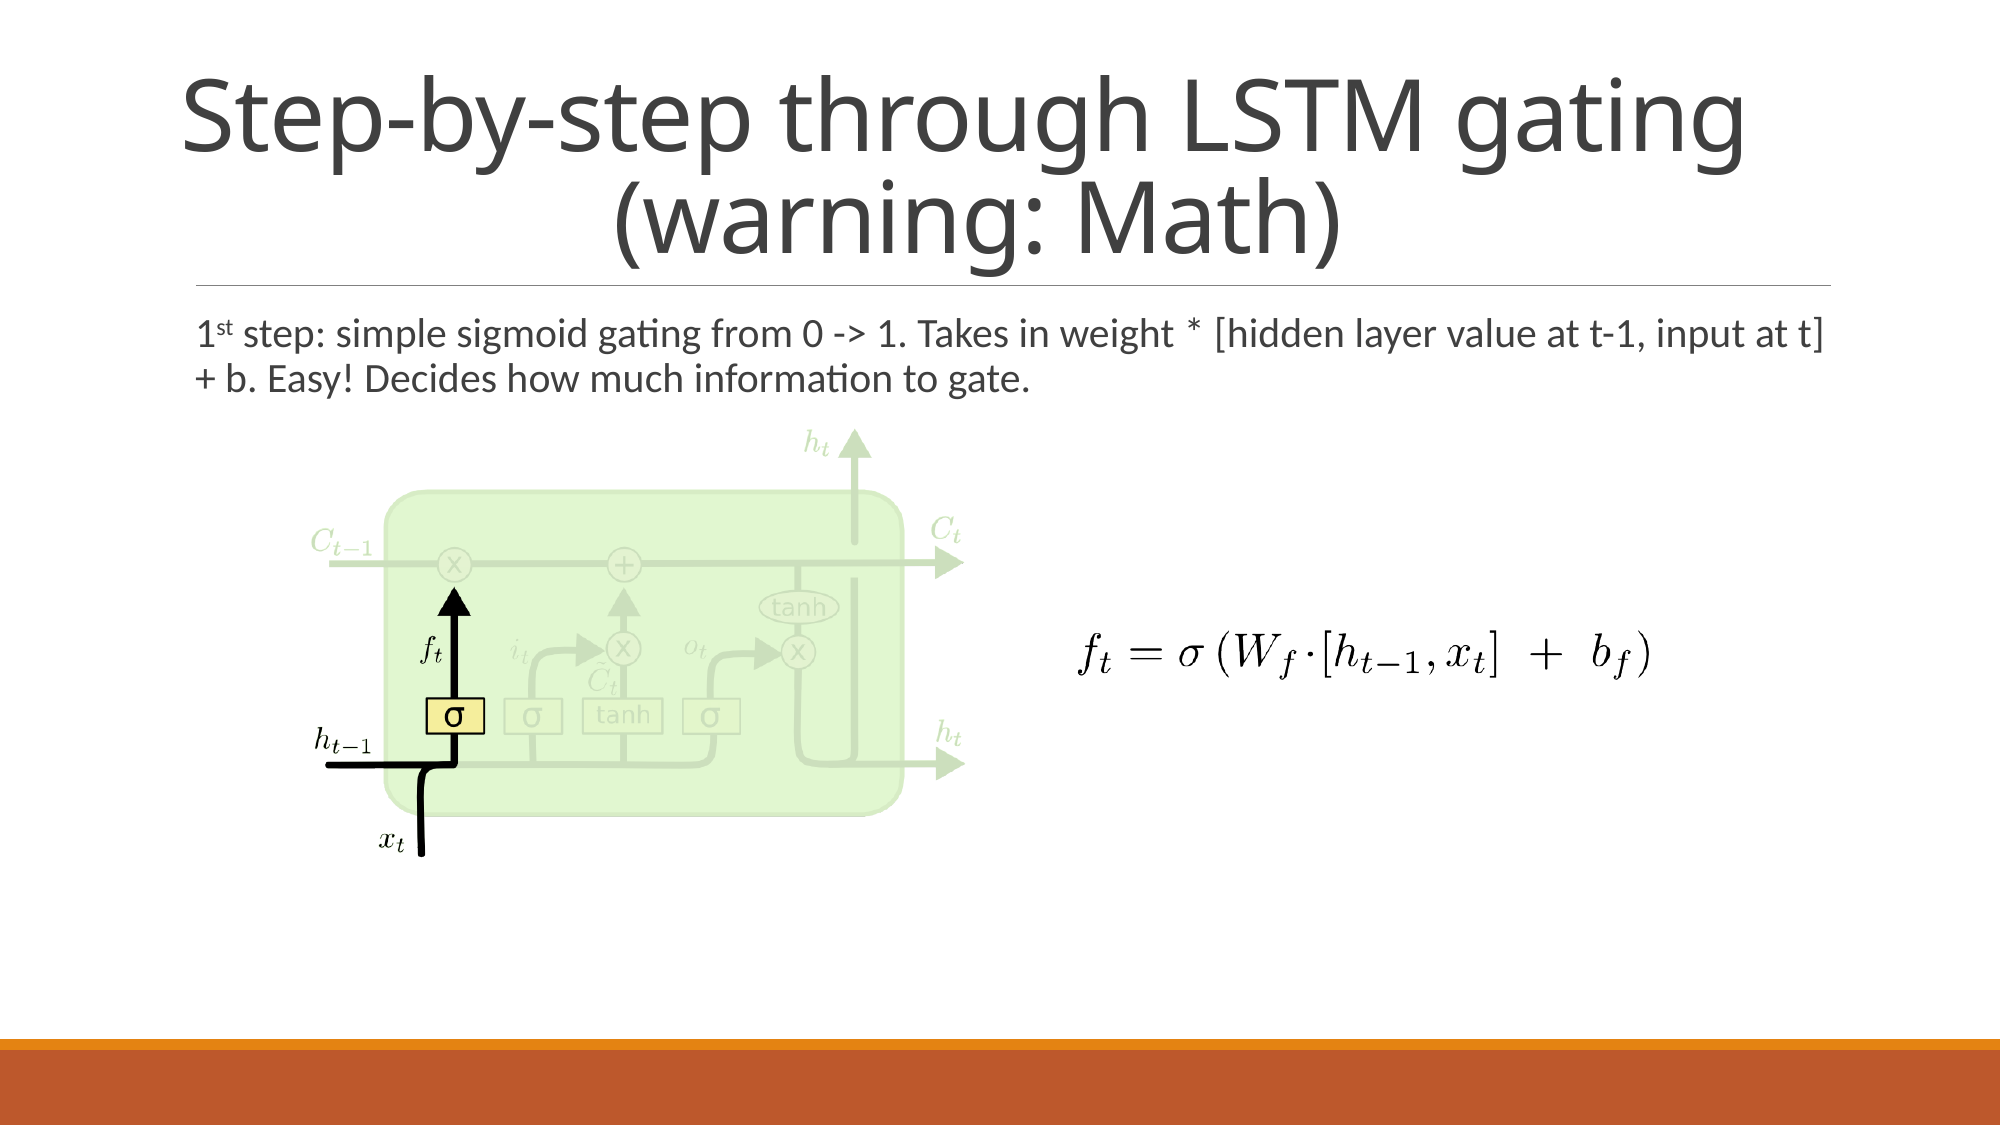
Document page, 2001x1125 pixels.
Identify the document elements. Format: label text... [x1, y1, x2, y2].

list 1st step: simple sigmoid gating from 0 -> 1. Takes in weight * [hidden layer value at t-1, input at t] + b. Easy! Decides how much information to gate. [180, 304, 1830, 963]
title Step-by-step through LSTM gating (warning: Math) [14, 43, 1942, 282]
picture [292, 420, 1728, 865]
